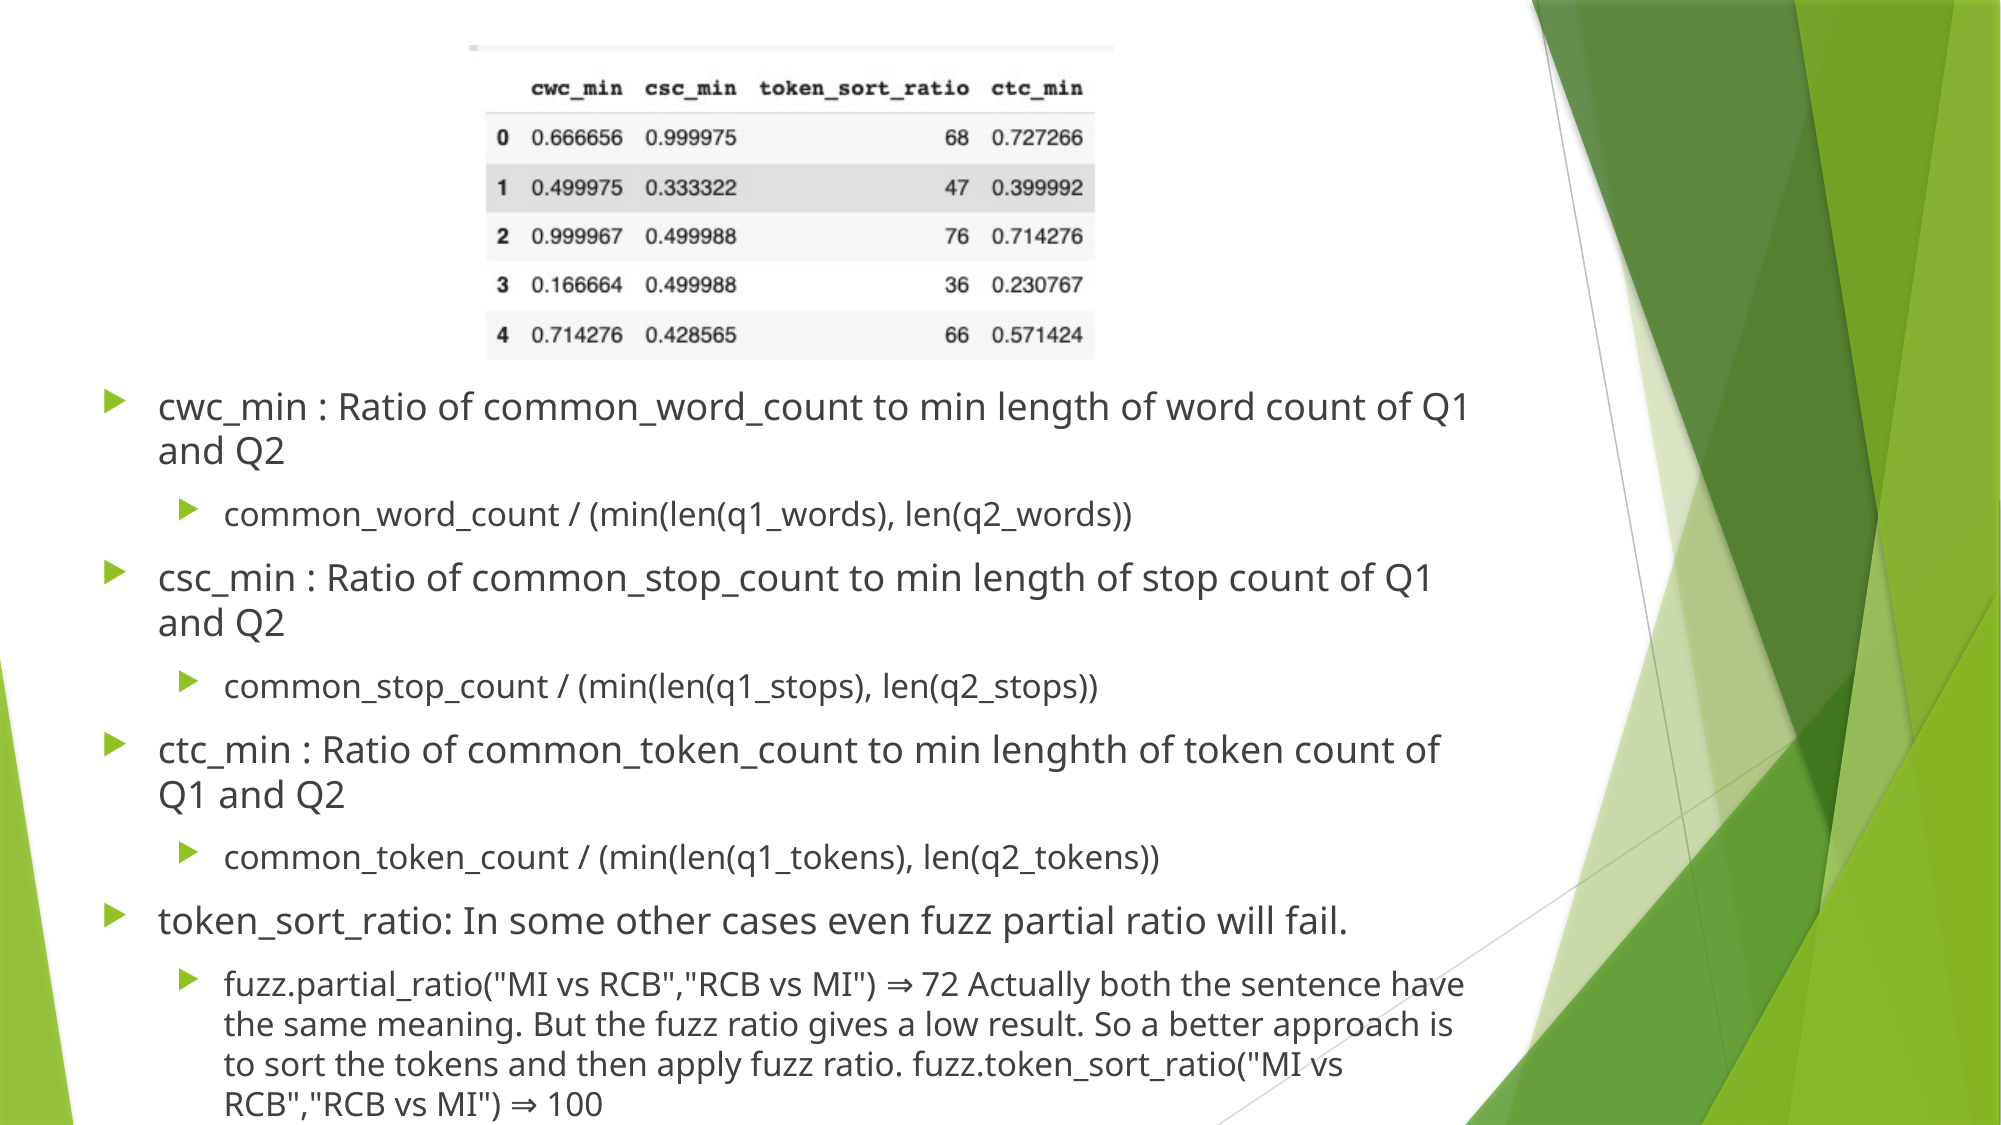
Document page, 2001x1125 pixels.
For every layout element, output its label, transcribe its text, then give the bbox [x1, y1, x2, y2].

list cwc_min : Ratio of common_word_count to min length of word count of Q1 and Q2 common_word_count / (min(len(q1_words), len(q2_words)) csc_min : Ratio of common_stop_count to min length of stop count of Q1 and Q2 common_stop_count / (min(len(q1_stops), len(q2_stops)) ctc_min : Ratio of common_token_count to min lenghth of token count of Q1 and Q2 common_token_count / (min(len(q1_tokens), len(q2_tokens)) token_sort_ratio: In some other cases even fuzz partial ratio will fail. fuzz.partial_ratio("MI vs RCB","RCB vs MI") ⇒ 72 Actually both the sentence have the same meaning. But the fuzz ratio gives a low result. So a better approach is to sort the tokens and then apply fuzz ratio. fuzz.token_sort_ratio("MI vs RCB","RCB vs MI") ⇒ 100 [86, 45, 1497, 1058]
picture [469, 45, 1115, 361]
